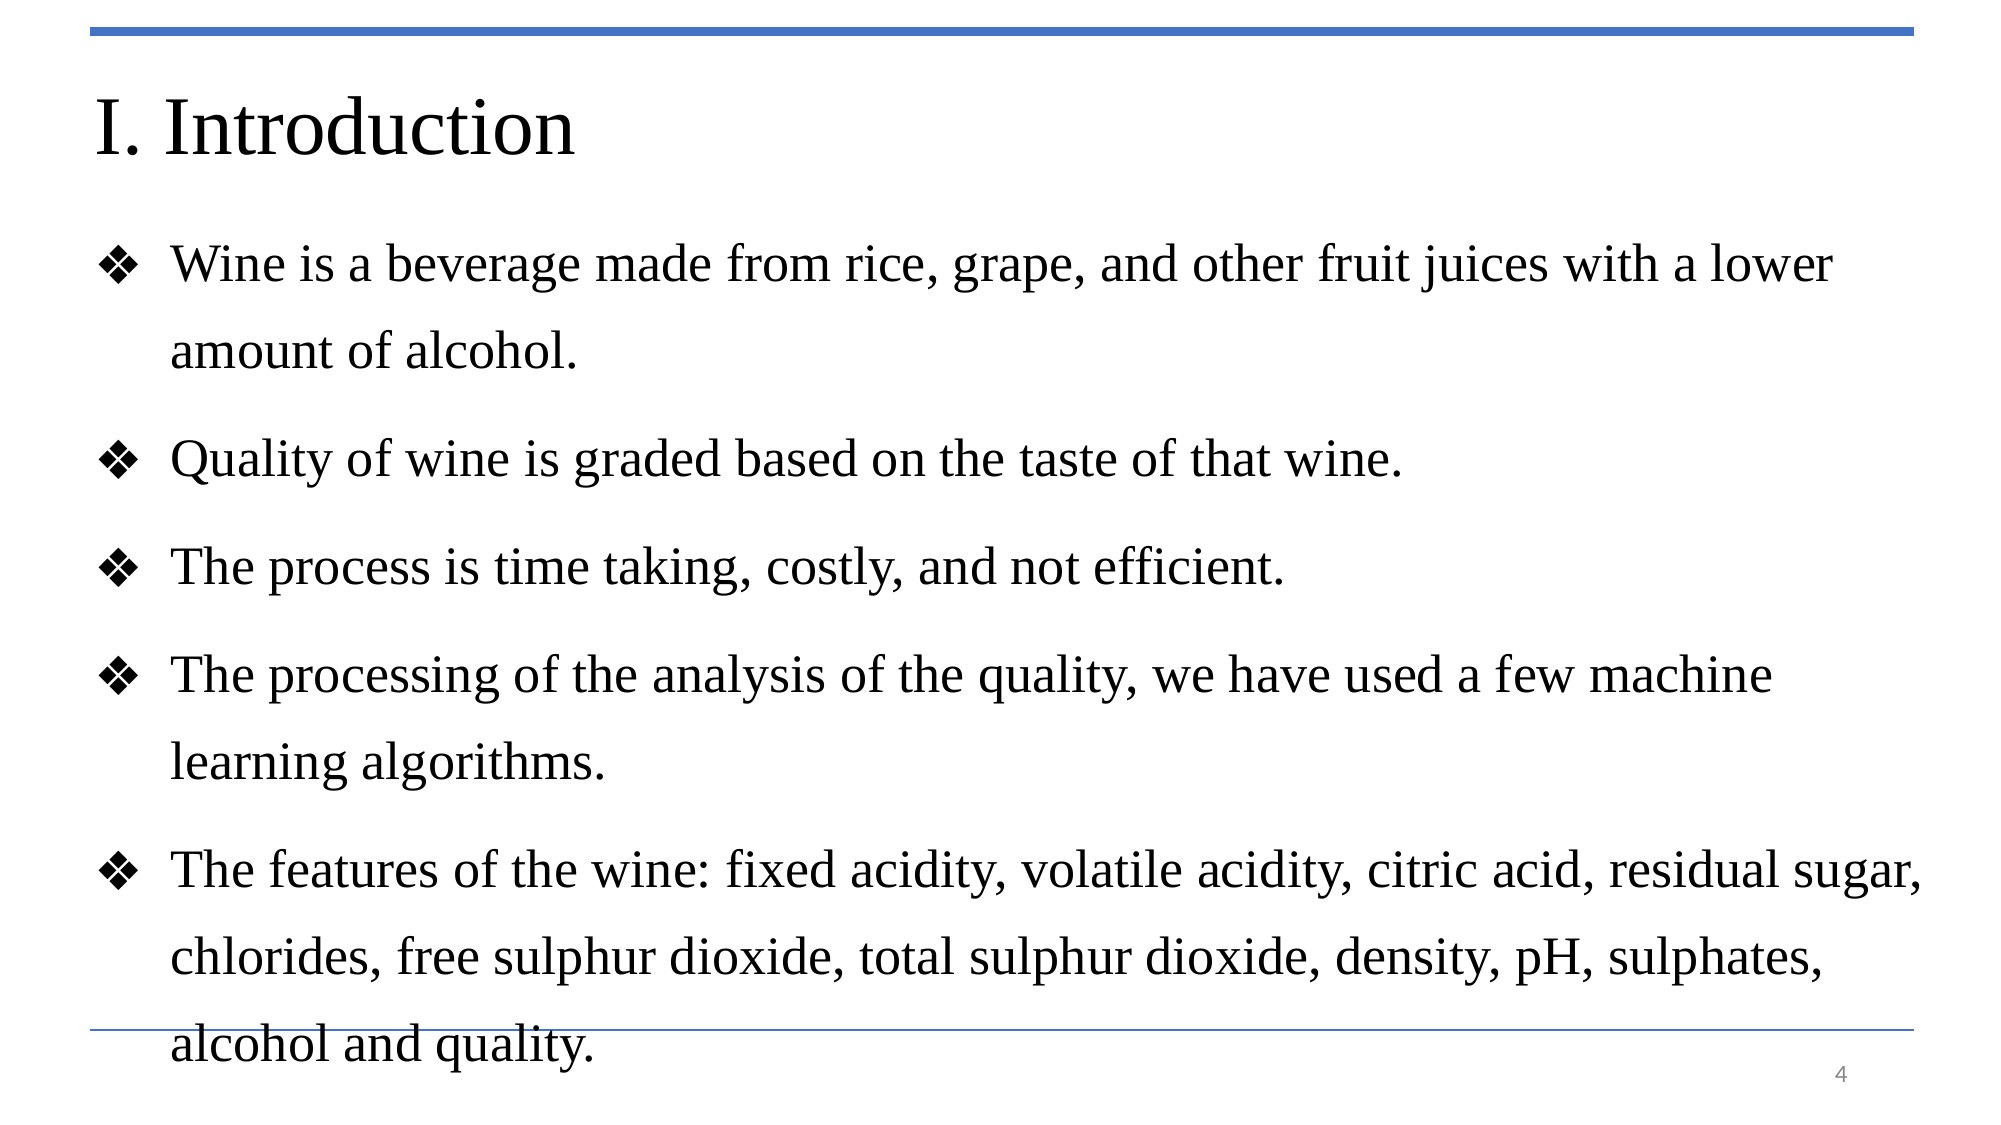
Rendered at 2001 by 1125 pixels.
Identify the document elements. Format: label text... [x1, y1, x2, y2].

text_box Wine is a beverage made from rice, grape, and other fruit juices with a lower amount of alcohol. Quality of wine is graded based on the taste of that wine. The process is time taking, costly, and not efficient. The processing of the analysis of the quality, we have used a few machine learning algorithms. The features of the wine: fixed acidity, volatile acidity, citric acid, residual sugar, chlorides, free sulphur dioxide, total sulphur dioxide, density, pH, sulphates, alcohol and quality. [79, 197, 1948, 1021]
text_box I. Introduction [79, 74, 1900, 179]
slide_number ‹#› [1412, 1042, 1863, 1103]
